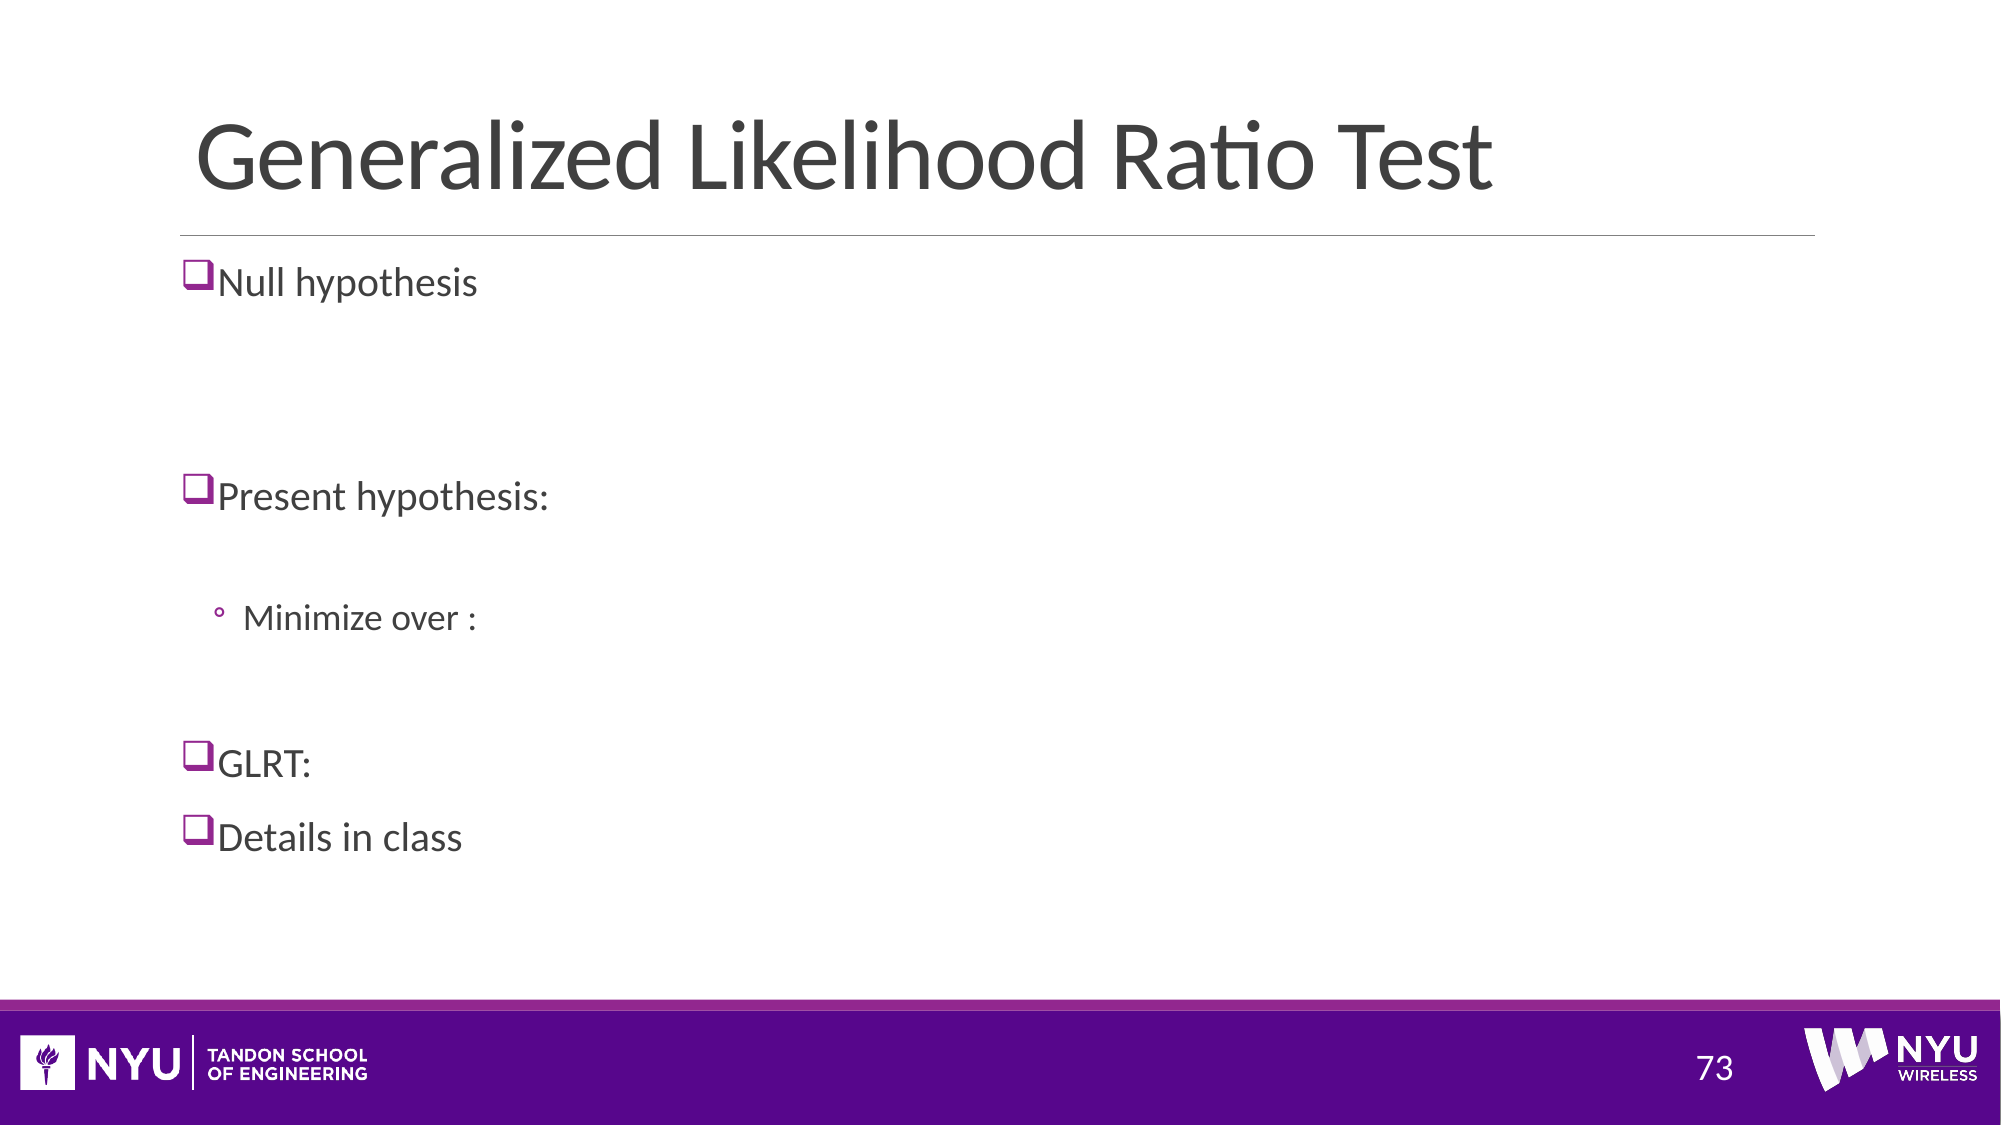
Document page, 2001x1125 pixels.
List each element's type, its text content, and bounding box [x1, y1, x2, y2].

title Generalized Likelihood Ratio Test [180, 47, 1830, 218]
slide_number 73 [1533, 1035, 1749, 1096]
